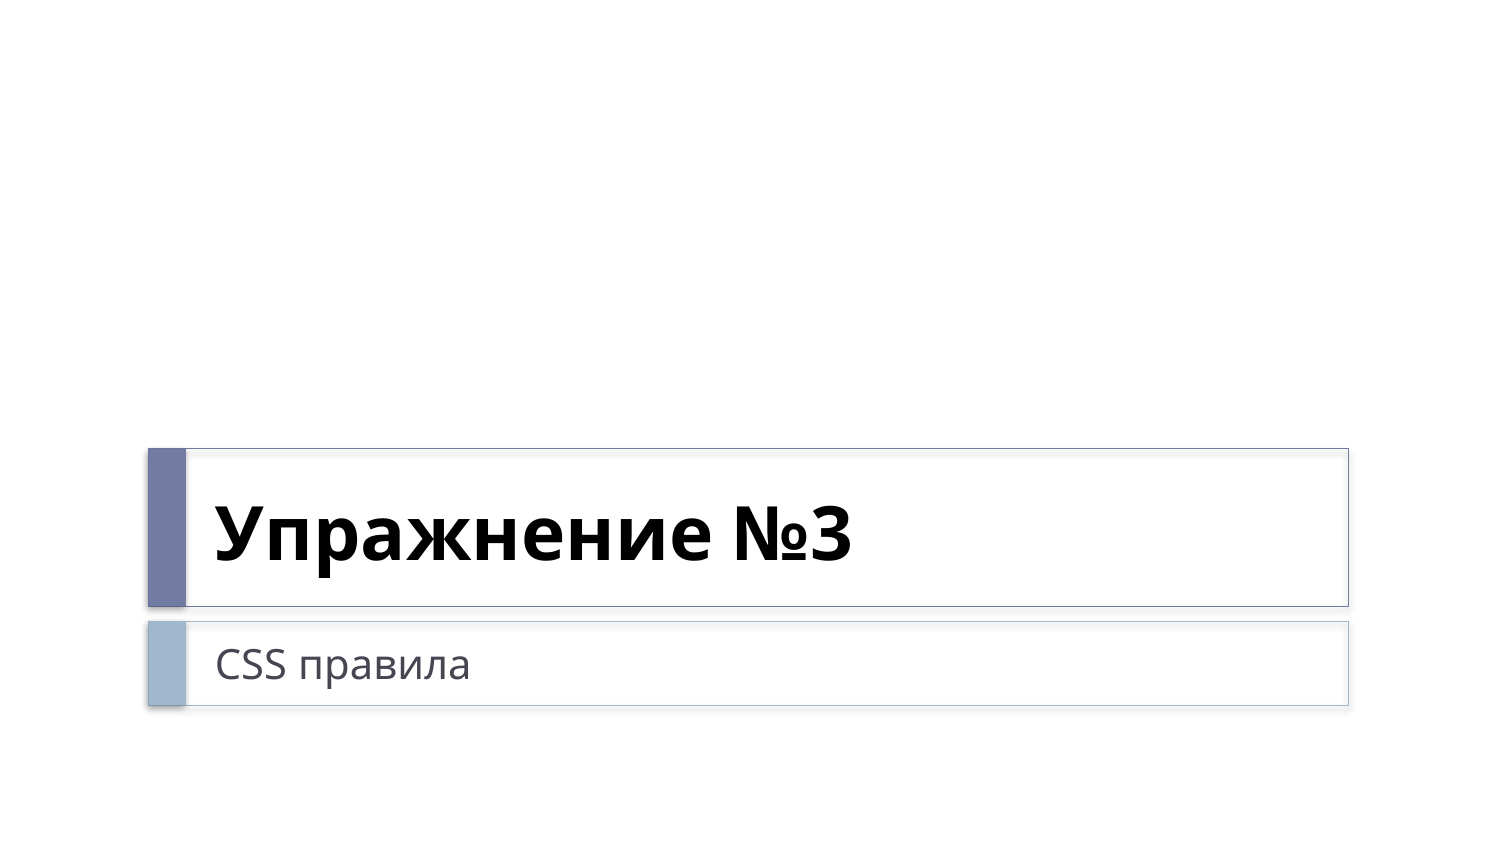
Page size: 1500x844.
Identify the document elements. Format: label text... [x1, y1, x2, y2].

title Упражнение №3 [200, 478, 1325, 600]
subtitle CSS правила [200, 630, 1325, 697]
